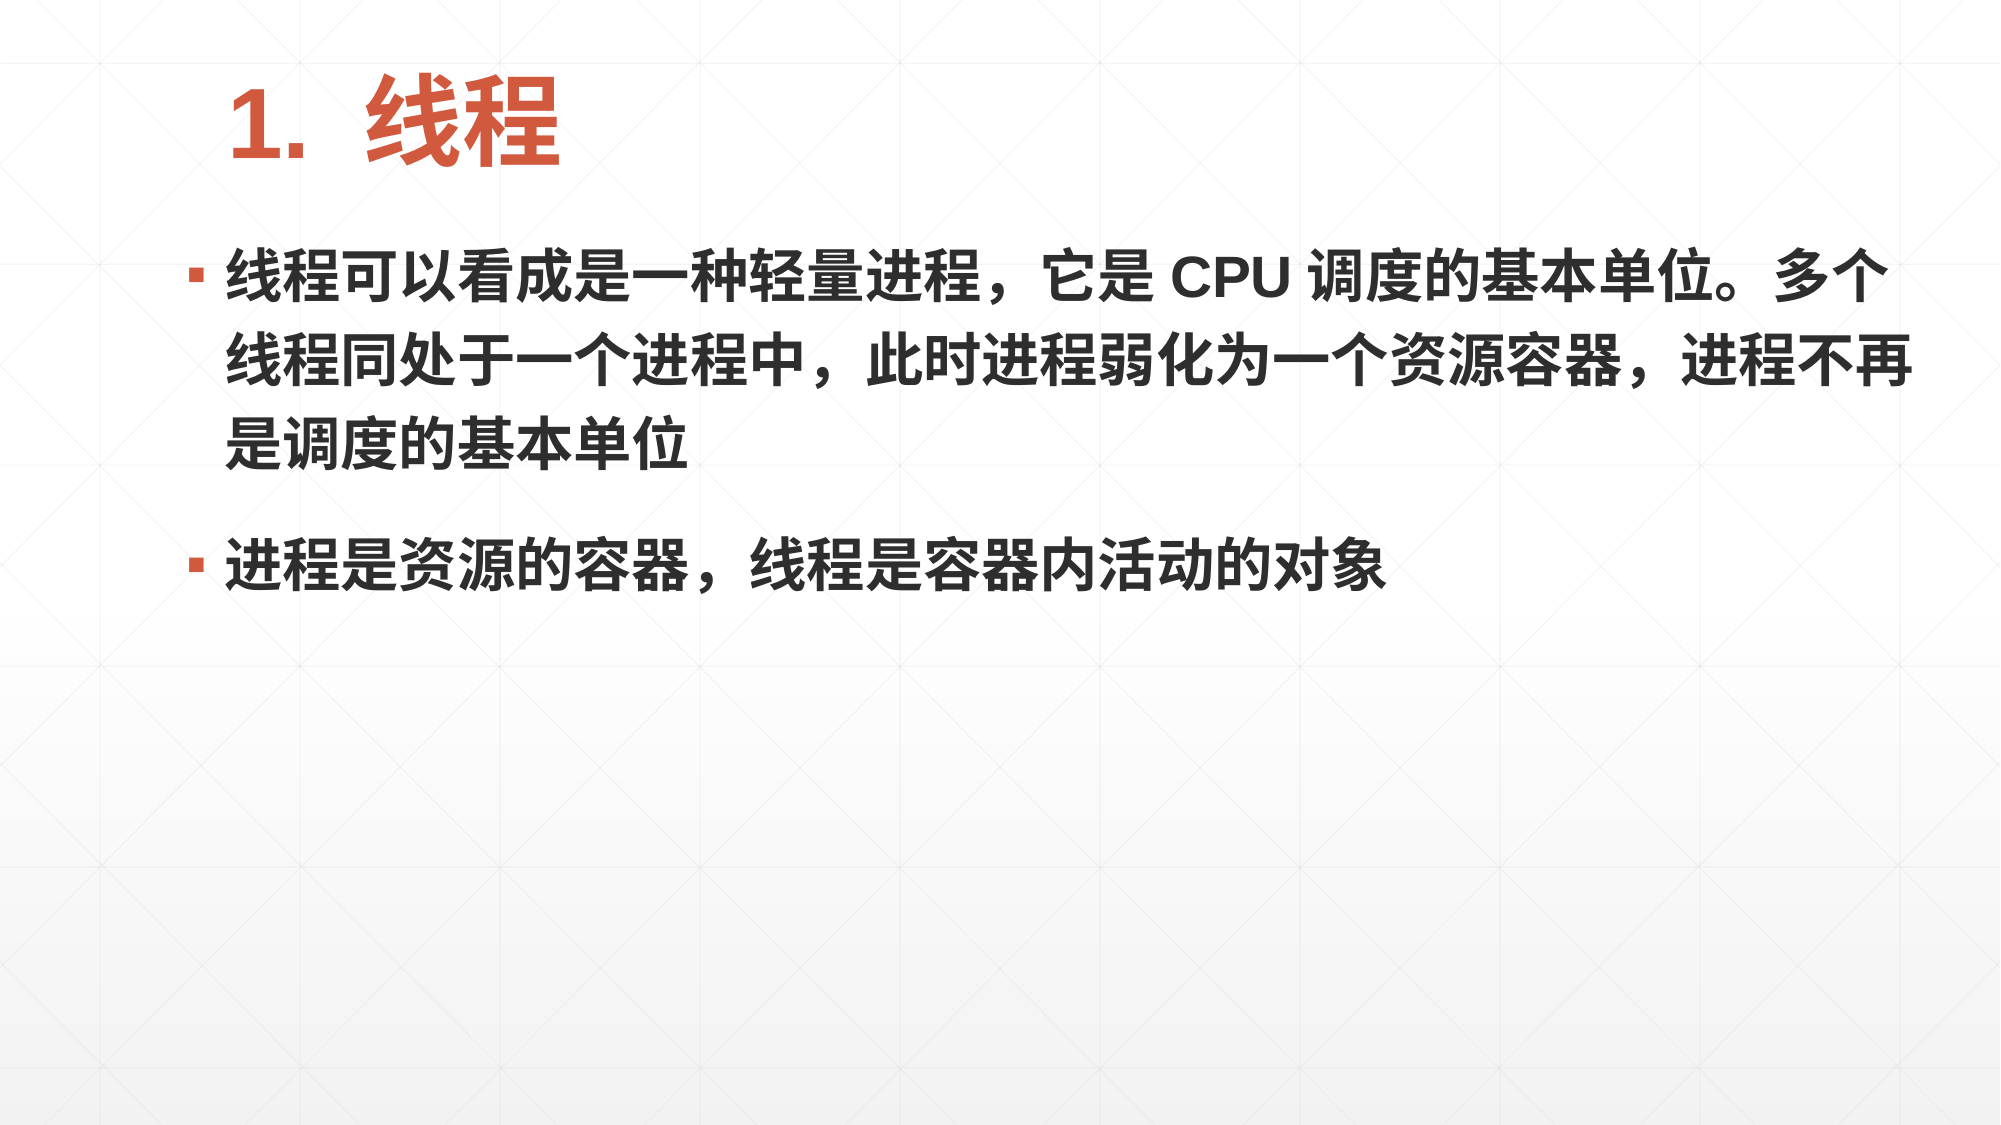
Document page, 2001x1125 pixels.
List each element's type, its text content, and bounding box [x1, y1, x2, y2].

list 线程可以看成是一种轻量进程，它是CPU调度的基本单位。多个线程同处于一个进程中，此时进程弱化为一个资源容器，进程不再是调度的基本单位 进程是资源的容器，线程是容器内活动的对象 [171, 217, 1945, 1050]
title 1. 线程 [212, 0, 1788, 188]
